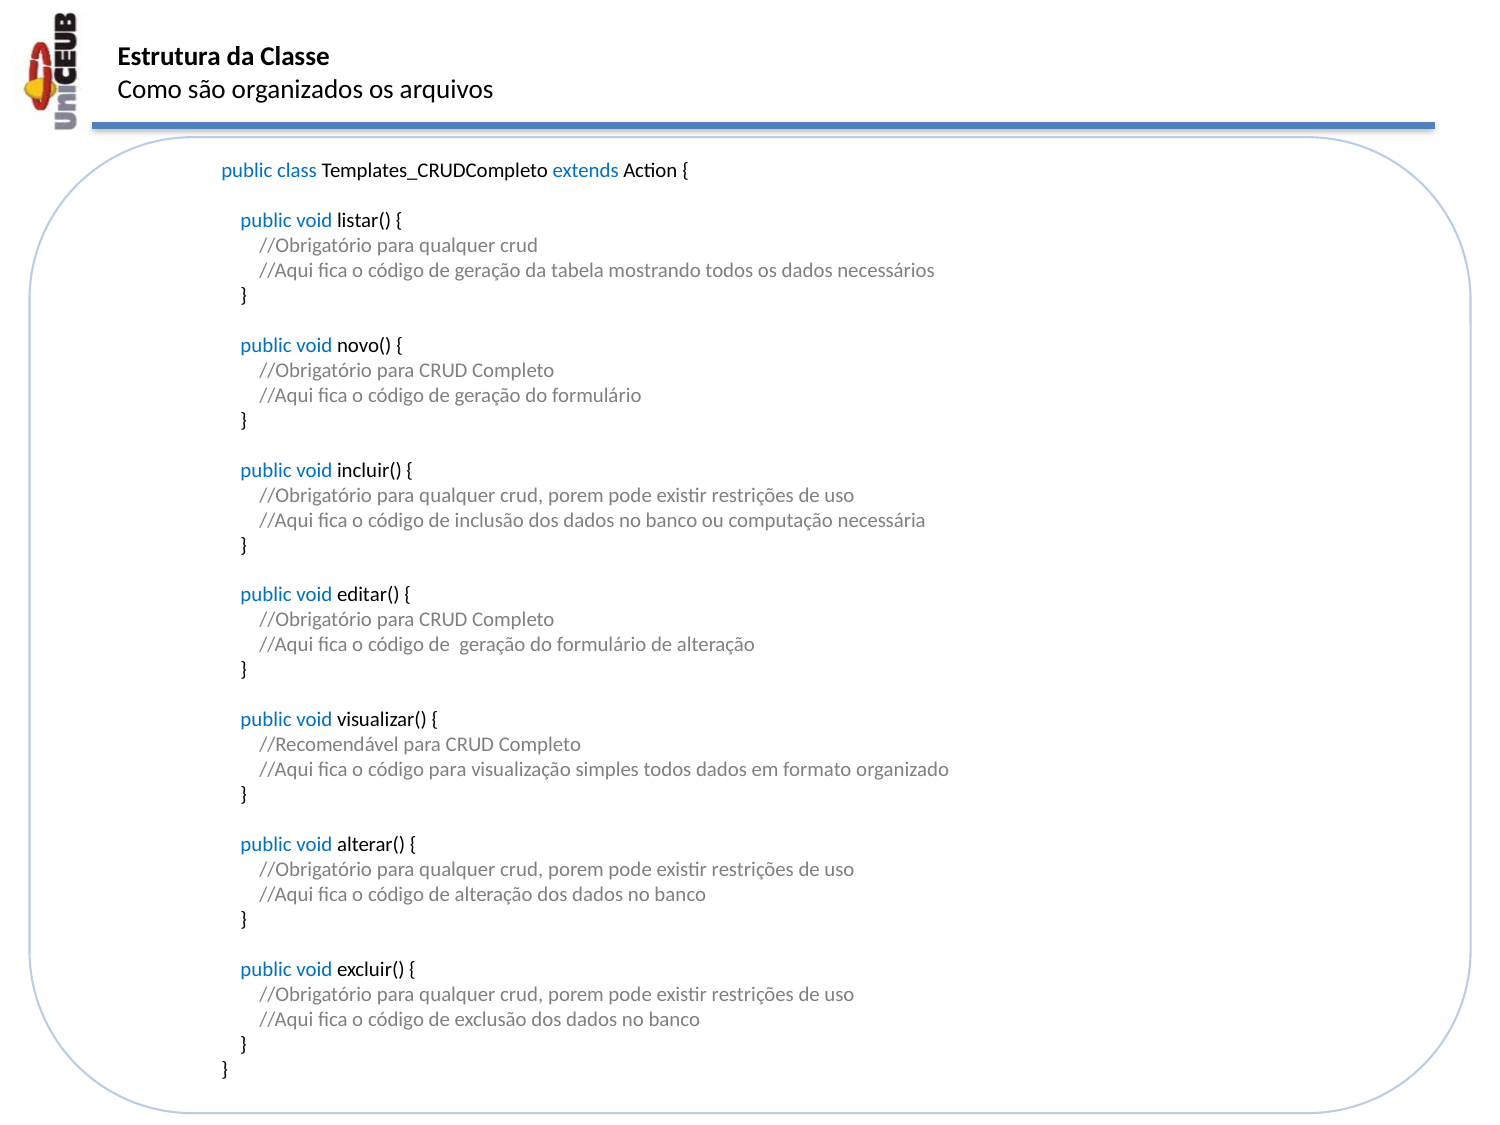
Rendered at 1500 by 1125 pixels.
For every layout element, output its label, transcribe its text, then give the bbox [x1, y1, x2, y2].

text_box public class Templates_CRUDCompleto extends Action { public void listar() { //Obrigatório para qualquer crud //Aqui fica o código de geração da tabela mostrando todos os dados necessários } public void novo() { //Obrigatório para CRUD Completo //Aqui fica o código de geração do formulário } public void incluir() { //Obrigatório para qualquer crud, porem pode existir restrições de uso //Aqui fica o código de inclusão dos dados no banco ou computação necessária } public void editar() { //Obrigatório para CRUD Completo //Aqui fica o código de geração do formulário de alteração } public void visualizar() { //Recomendável para CRUD Completo //Aqui fica o código para visualização simples todos dados em formato organizado } public void alterar() { //Obrigatório para qualquer crud, porem pode existir restrições de uso //Aqui fica o código de alteração dos dados no banco } public void excluir() { //Obrigatório para qualquer crud, porem pode existir restrições de uso //Aqui fica o código de exclusão dos dados no banco } } [206, 149, 1117, 1089]
text_box [27, 135, 1473, 1116]
title Estrutura da Classe Como são organizados os arquivos [107, 30, 1353, 112]
picture [0, 12, 110, 131]
